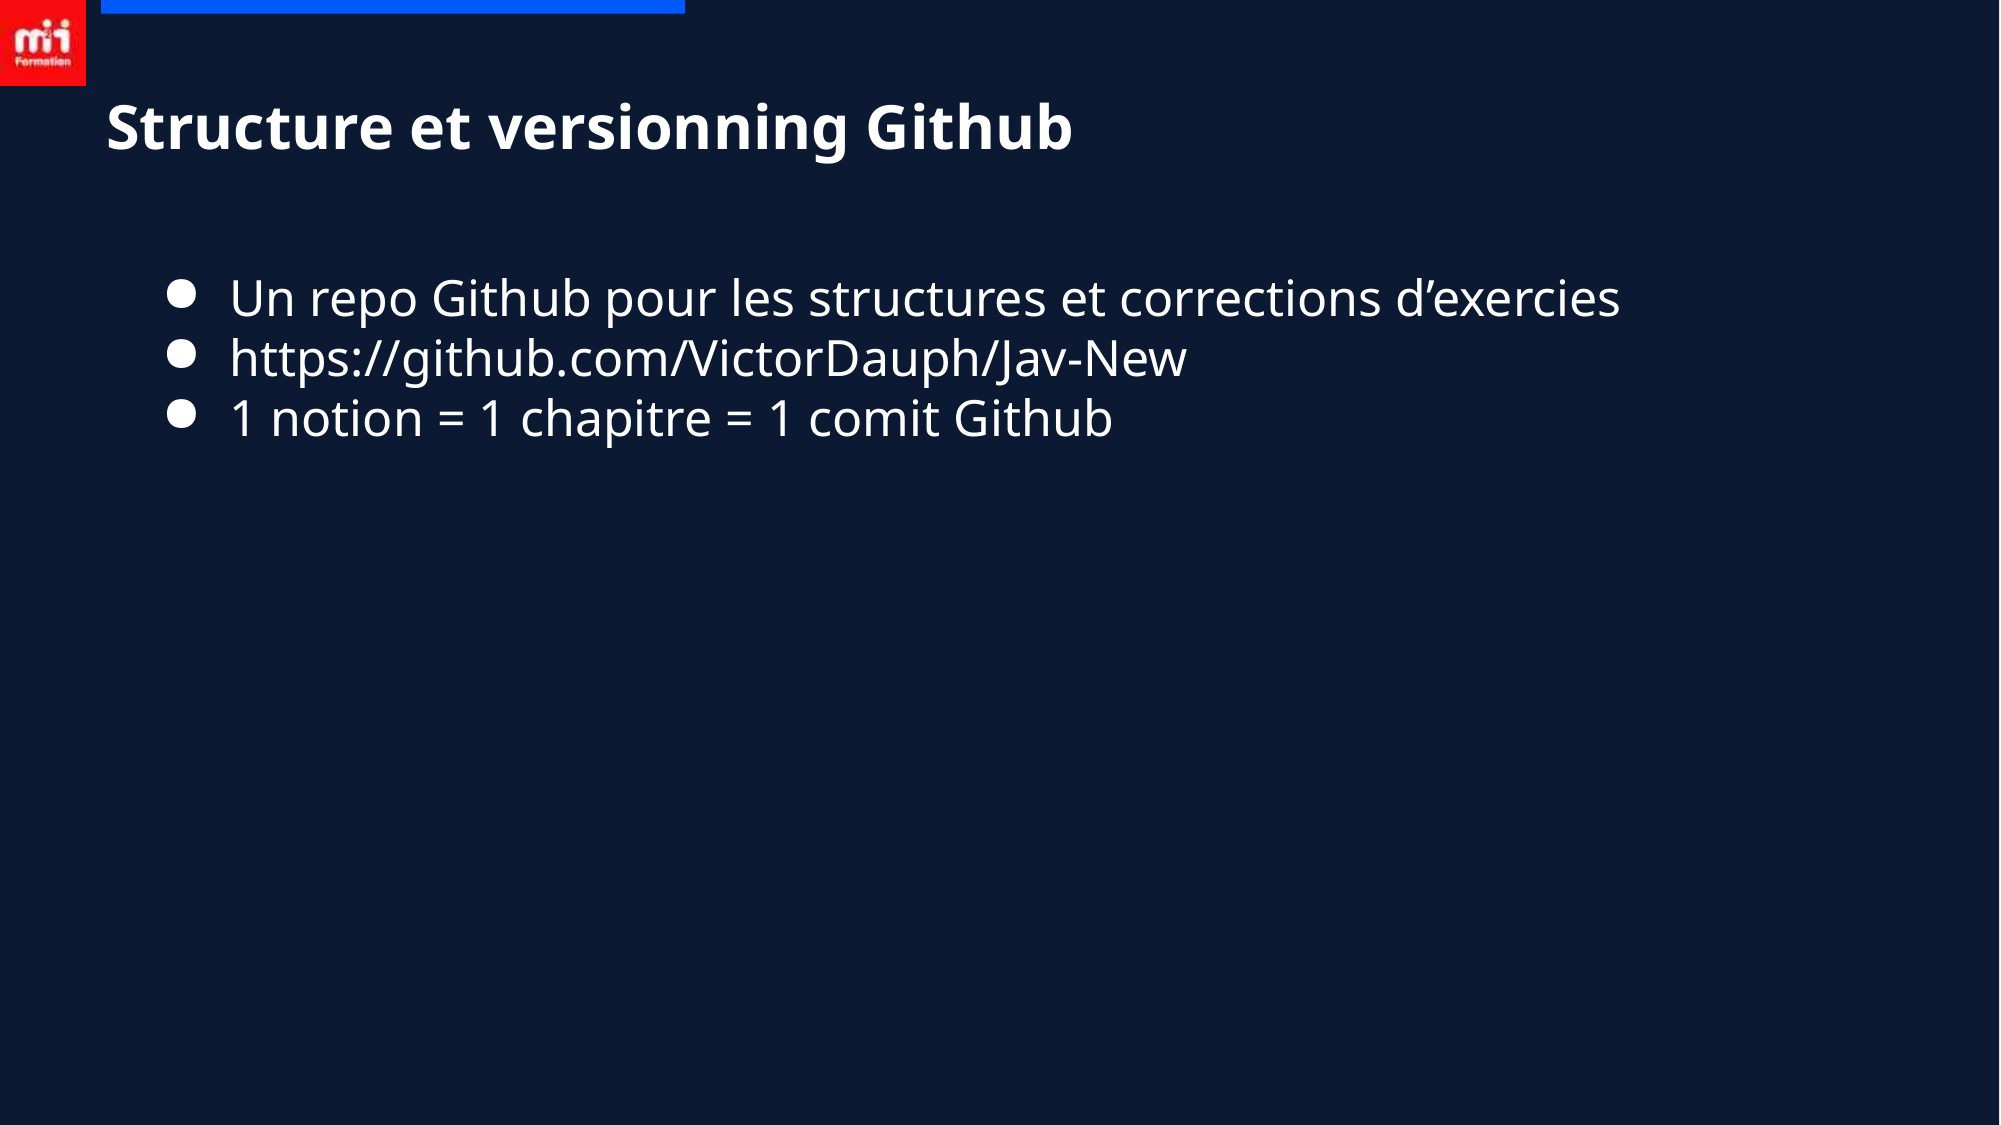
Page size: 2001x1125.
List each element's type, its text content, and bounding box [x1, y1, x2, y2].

list Un repo Github pour les structures et corrections d’exercies https://github.com/VictorDauph/Jav-New 1 notion = 1 chapitre = 1 comit Github [121, 257, 1879, 613]
title Structure et versionning Github [88, 79, 1651, 171]
picture [0, 0, 86, 86]
